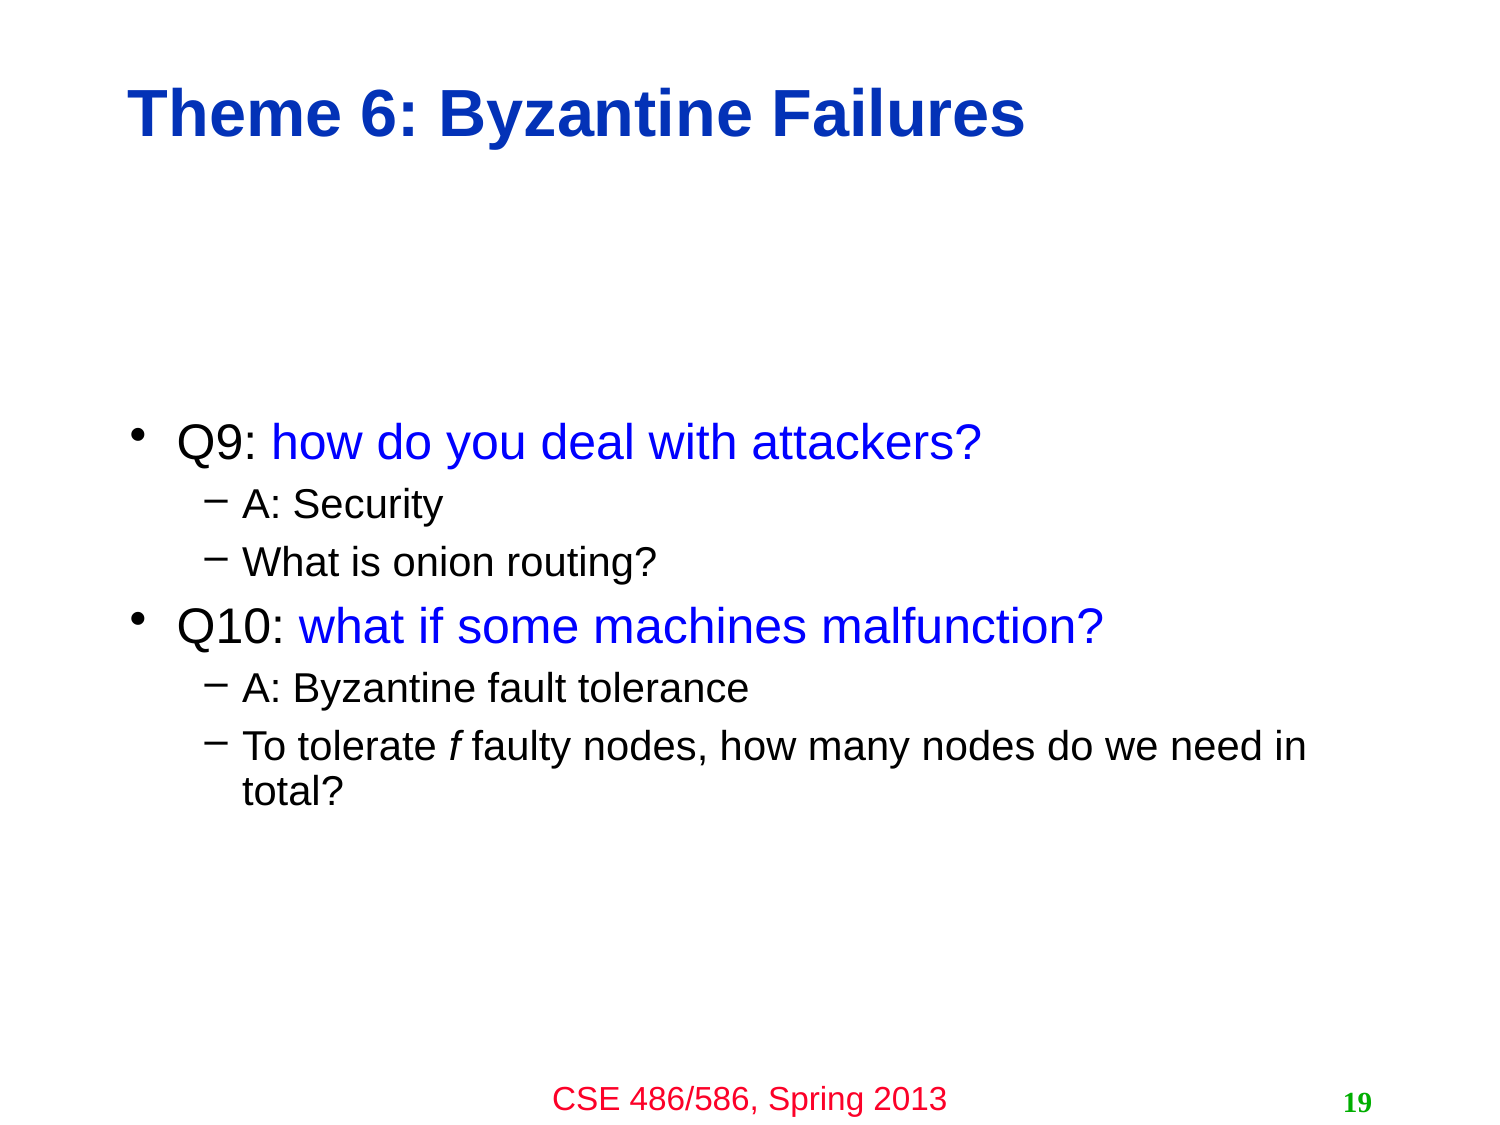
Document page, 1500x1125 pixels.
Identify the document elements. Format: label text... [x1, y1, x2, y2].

list Q9: how do you deal with attackers? A: Security What is onion routing? Q10: what if some machines malfunction? A: Byzantine fault tolerance To tolerate f faulty nodes, how many nodes do we need in total? [114, 195, 1376, 1005]
slide_number 19 [1074, 1076, 1388, 1125]
title Theme 6: Byzantine Failures [112, 53, 1310, 176]
